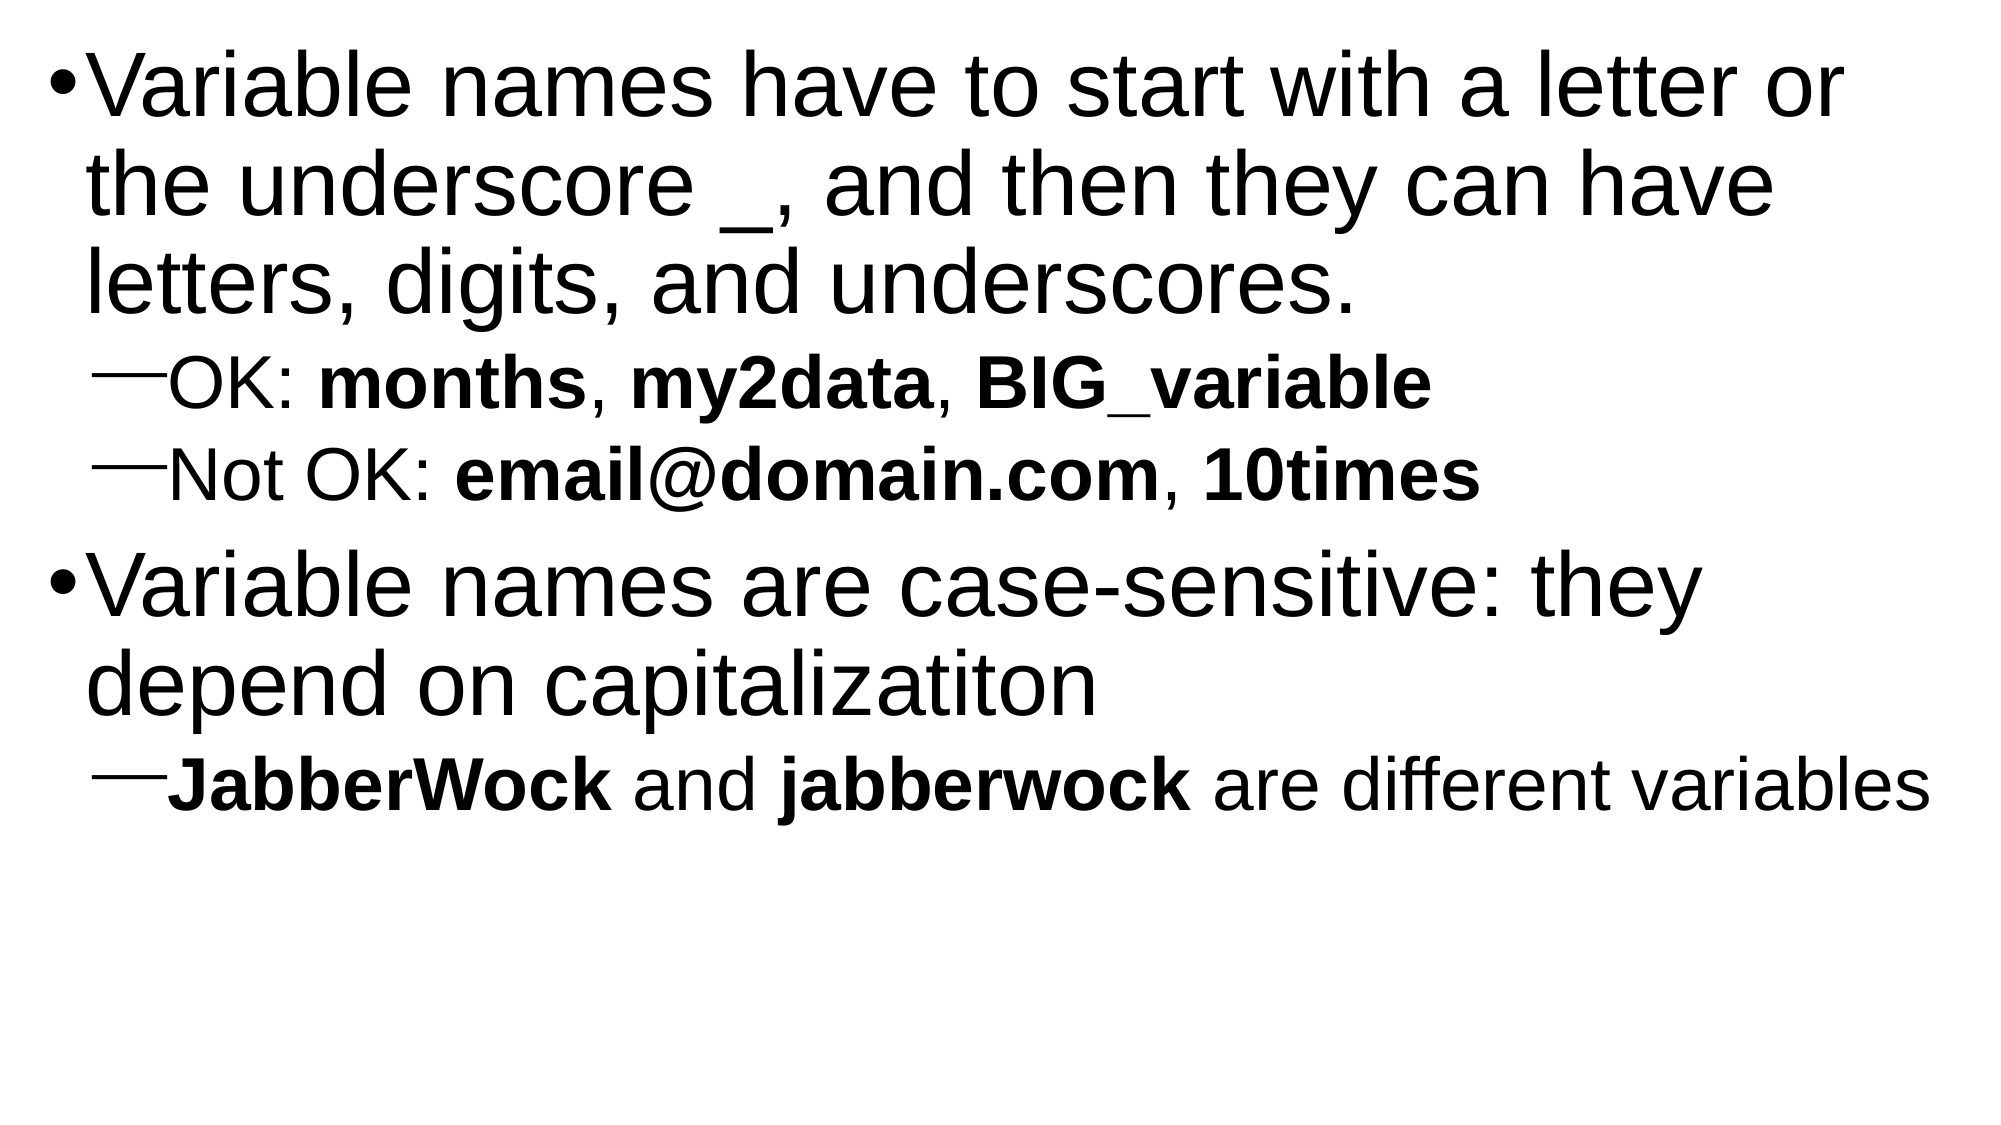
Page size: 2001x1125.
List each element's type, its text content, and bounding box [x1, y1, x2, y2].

list Variable names have to start with a letter or the underscore _, and then they can have letters, digits, and underscores. OK: months, my2data, BIG_variable Not OK: email@domain.com, 10times Variable names are case-sensitive: they depend on capitalizatiton JabberWock and jabberwock are different variables [32, 29, 1967, 1091]
